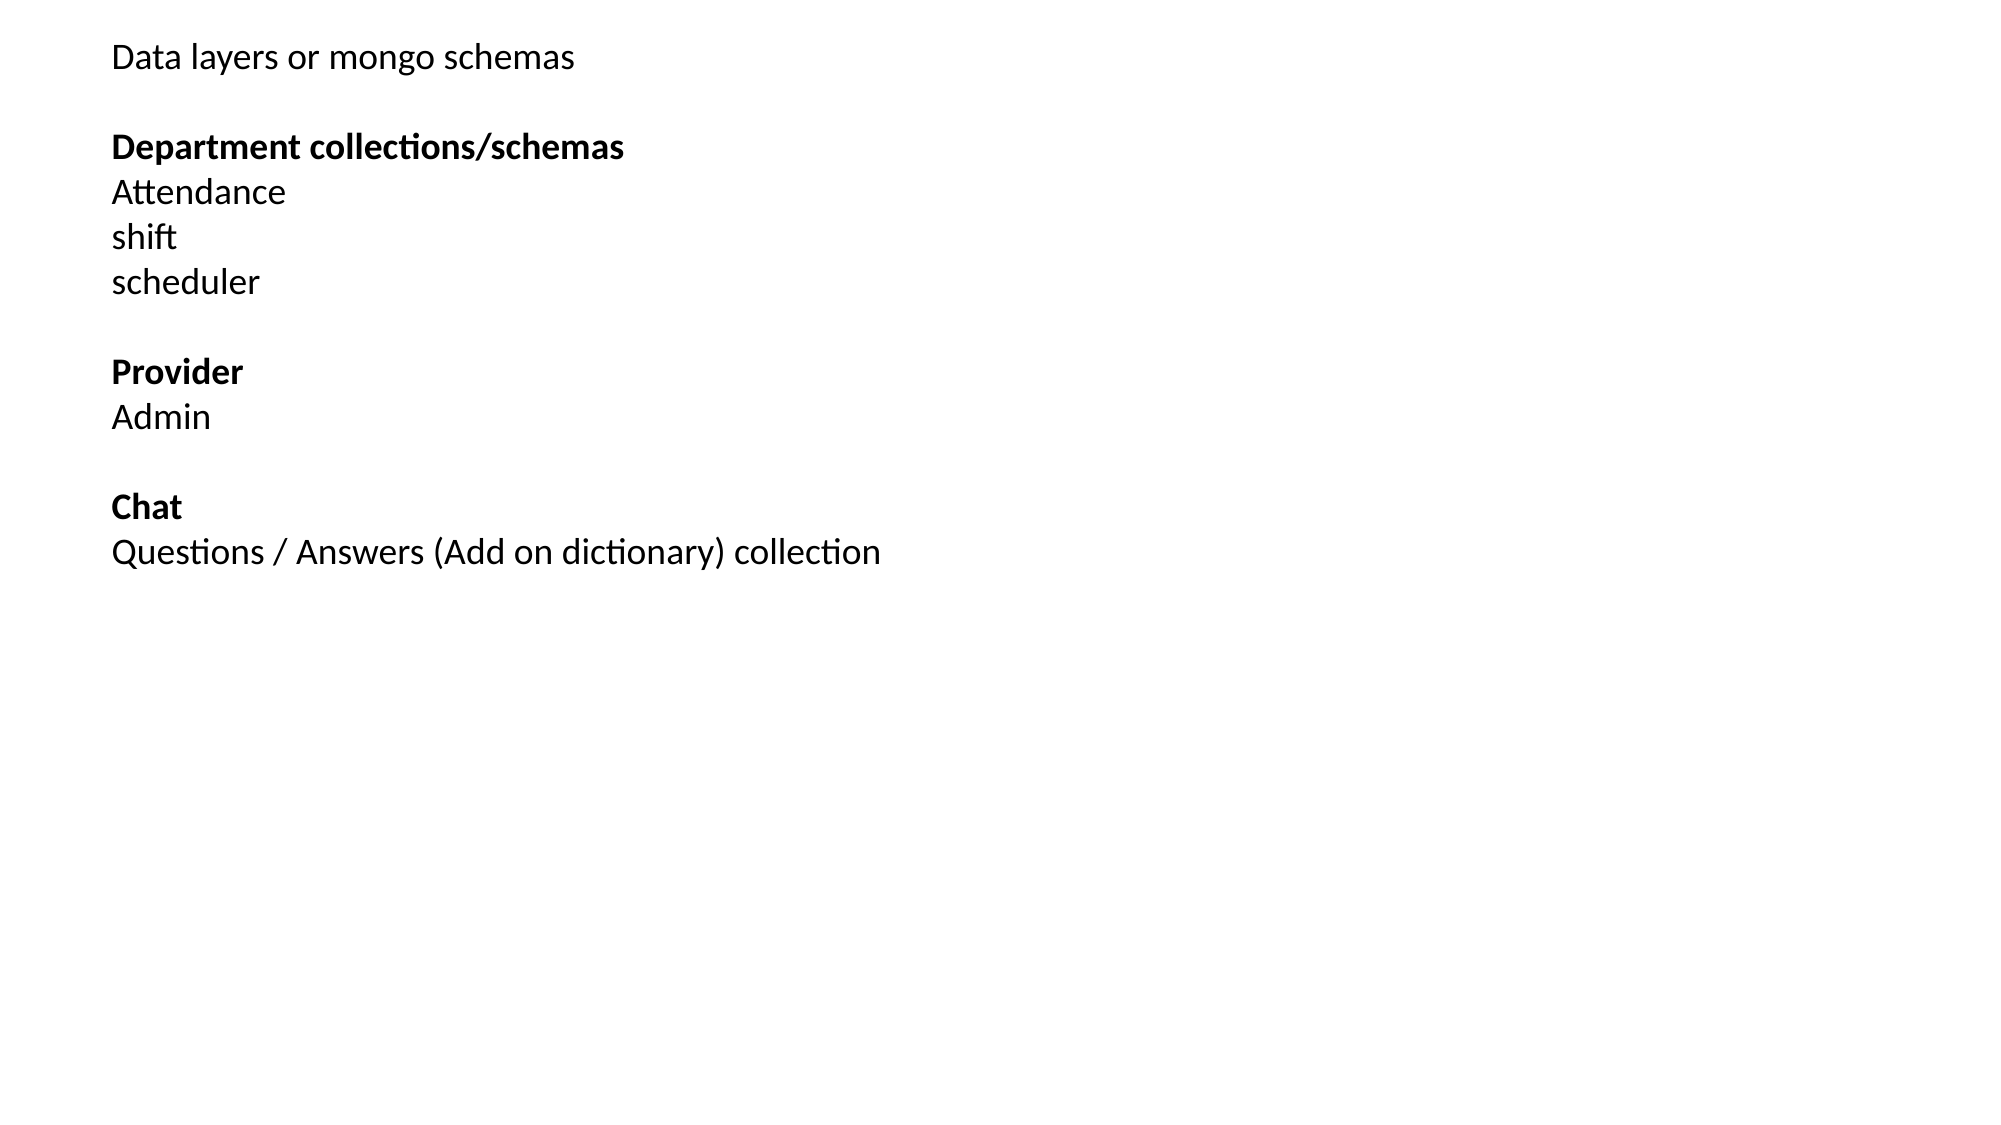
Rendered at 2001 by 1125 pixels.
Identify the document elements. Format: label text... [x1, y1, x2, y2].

text_box Data layers or mongo schemas Department collections/schemas Attendance shift scheduler Provider Admin Chat Questions / Answers (Add on dictionary) collection [96, 25, 1659, 1009]
